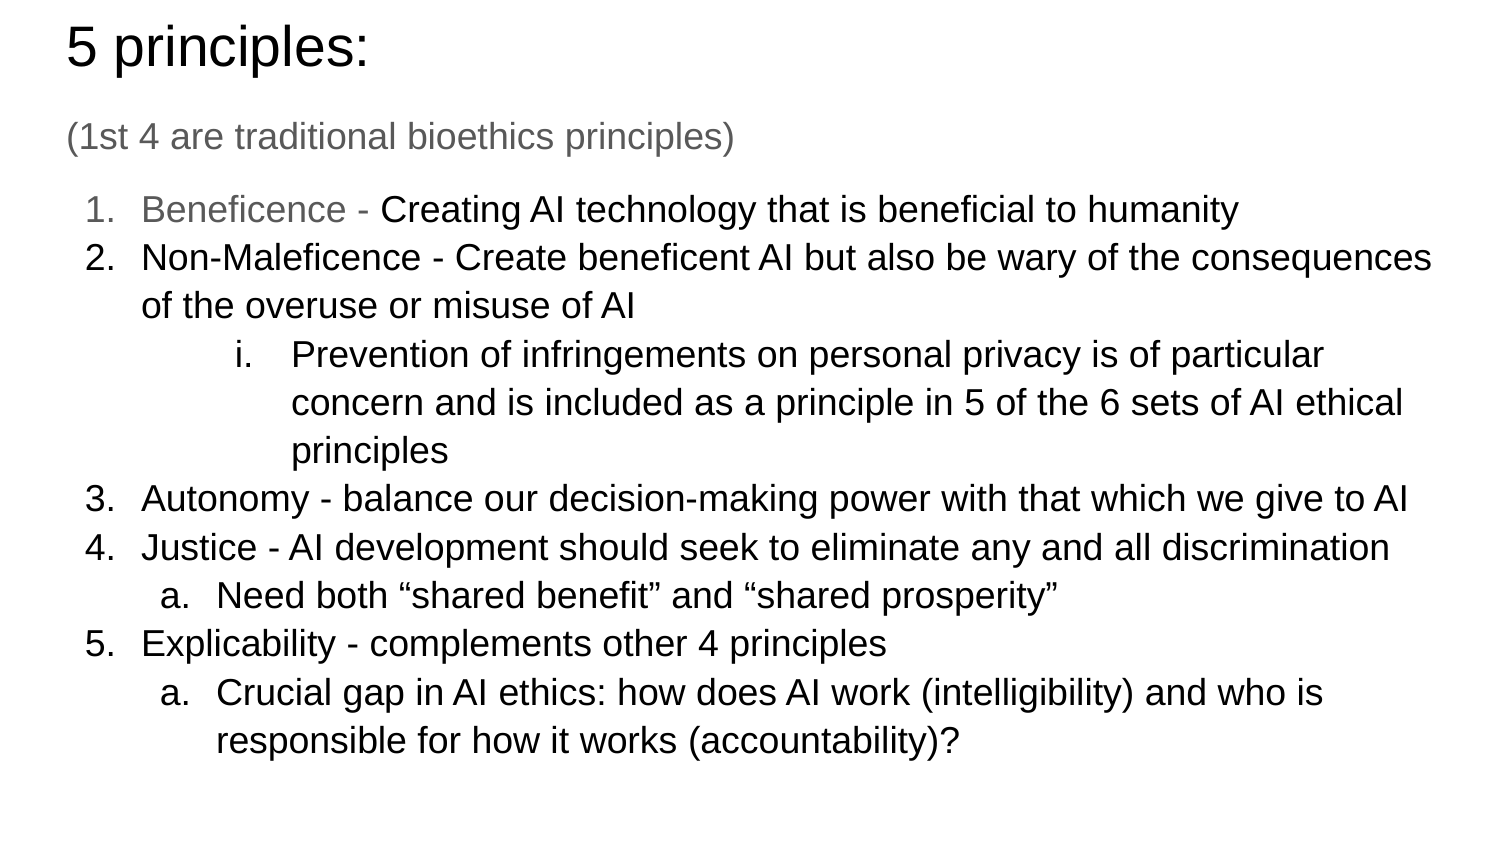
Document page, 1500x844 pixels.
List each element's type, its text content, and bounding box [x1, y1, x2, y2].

title 5 principles: [51, 0, 1449, 93]
list (1st 4 are traditional bioethics principles) Beneficence - Creating AI technology that is beneficial to humanity Non-Maleficence - Create beneficent AI but also be wary of the consequences of the overuse or misuse of AI Prevention of infringements on personal privacy is of particular concern and is included as a principle in 5 of the 6 sets of AI ethical principles Autonomy - balance our decision-making power with that which we give to AI Justice - AI development should seek to eliminate any and all discrimination Need both “shared benefit” and “shared prosperity” Explicability - complements other 4 principles Crucial gap in AI ethics: how does AI work (intelligibility) and who is responsible for how it works (accountability)? [51, 93, 1449, 844]
